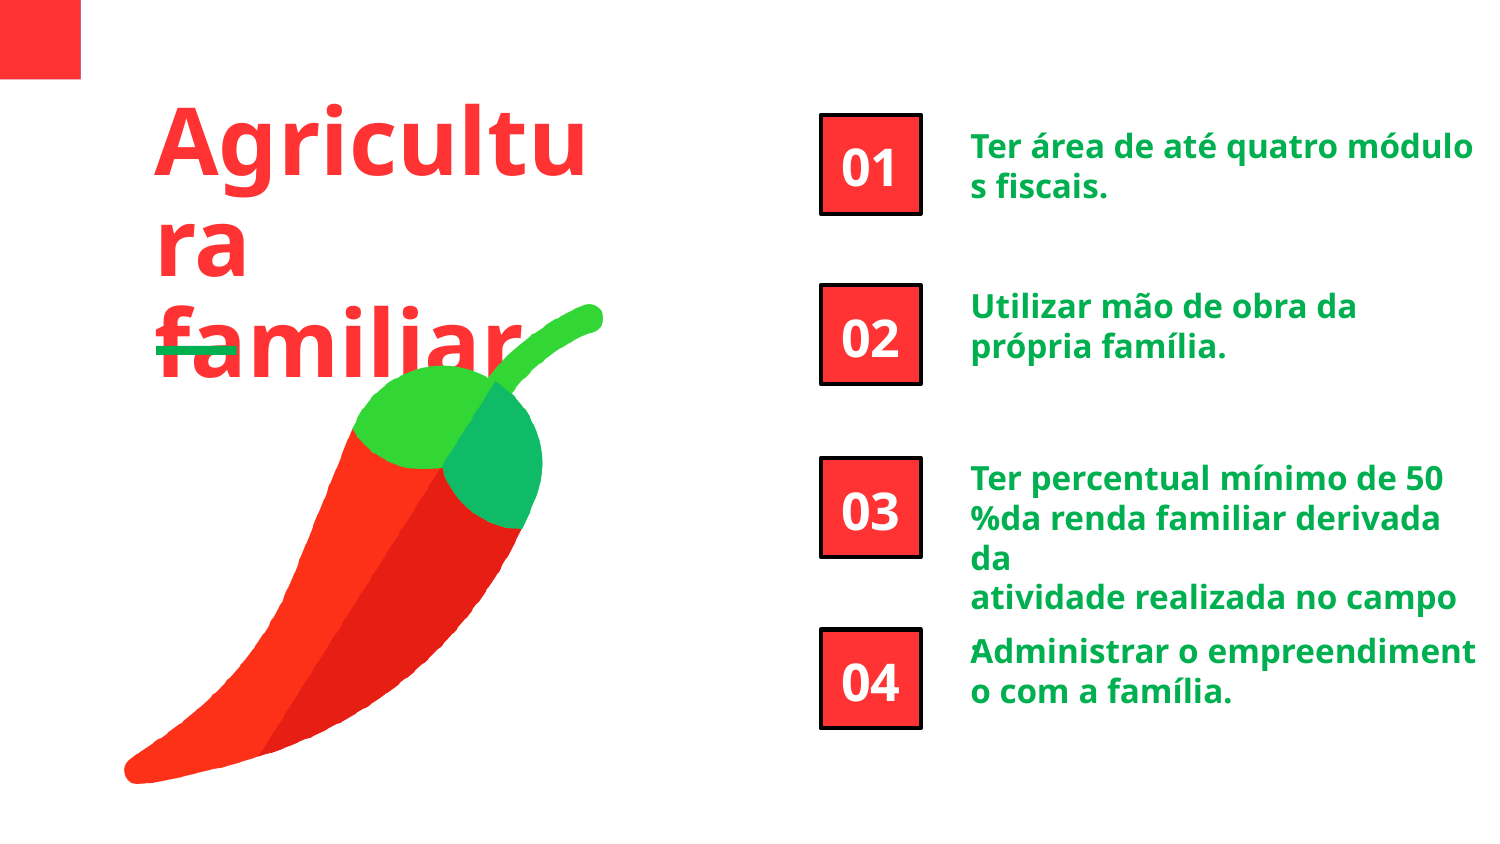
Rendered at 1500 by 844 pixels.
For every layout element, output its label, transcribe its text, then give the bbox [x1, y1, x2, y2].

text_box [819, 283, 923, 308]
title 02 [810, 308, 931, 366]
title Administrar o empreendimento com a família. [955, 615, 1500, 729]
picture [123, 304, 603, 784]
title Ter área de até quatro módulos fiscais. [955, 110, 1500, 180]
text_box [819, 538, 923, 559]
title Ter percentual mínimo de 50%da renda familiar derivada da atividade realizada no campo. [955, 441, 1479, 584]
title 03 [810, 480, 931, 538]
title 01 [810, 137, 931, 194]
text_box [819, 113, 923, 137]
text_box [819, 627, 923, 652]
text_box [819, 456, 923, 480]
title Agricultura familiar [139, 79, 644, 280]
text_box [0, 0, 83, 81]
text_box [819, 194, 923, 216]
text_box [819, 710, 923, 730]
title Utilizar mão de obra da própria família. [955, 270, 1446, 340]
text_box [819, 366, 923, 386]
title 04 [810, 652, 931, 710]
